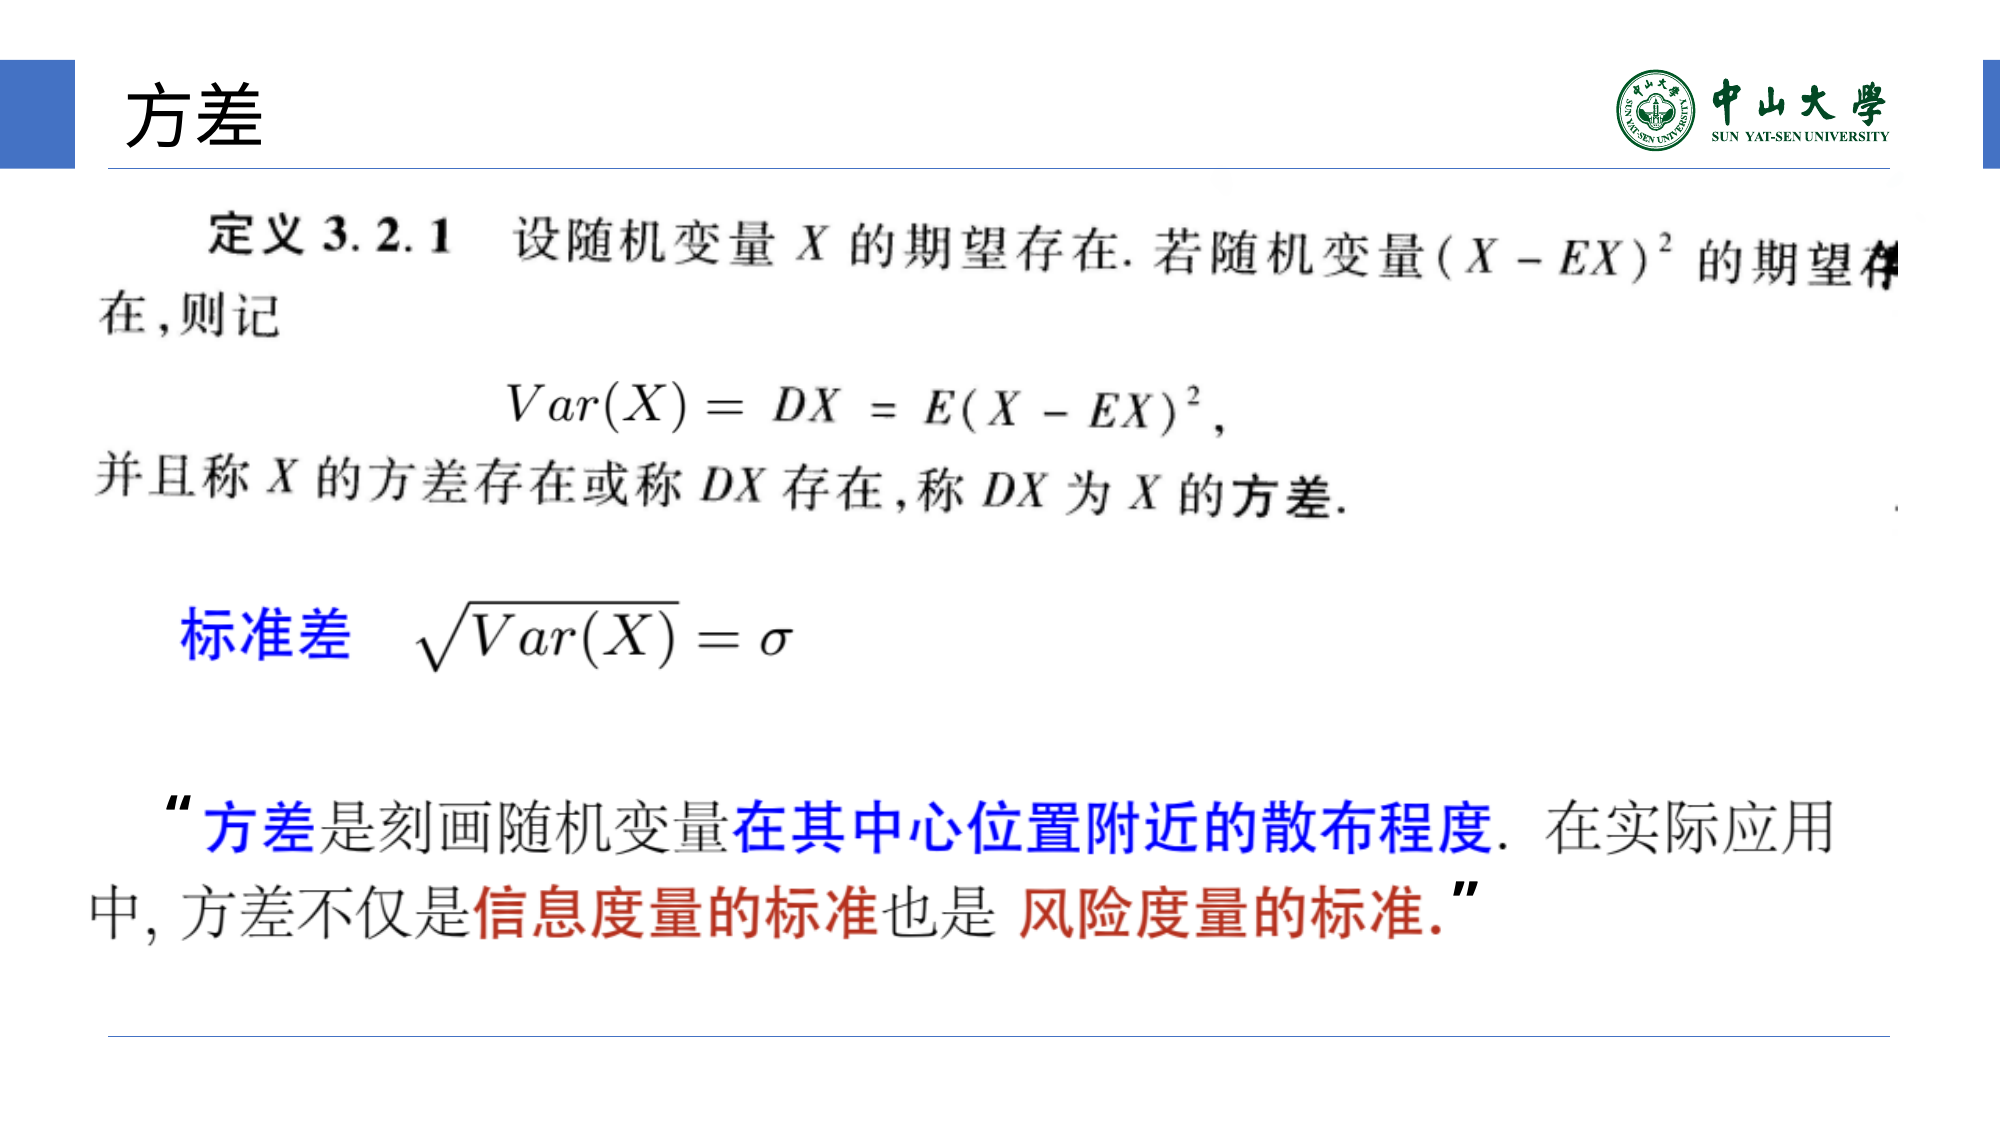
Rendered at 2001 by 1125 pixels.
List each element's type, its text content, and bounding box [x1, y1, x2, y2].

title 方差 [108, 59, 1614, 169]
picture [178, 600, 359, 677]
picture [67, 763, 1849, 952]
picture [87, 196, 1898, 548]
picture [399, 562, 815, 691]
